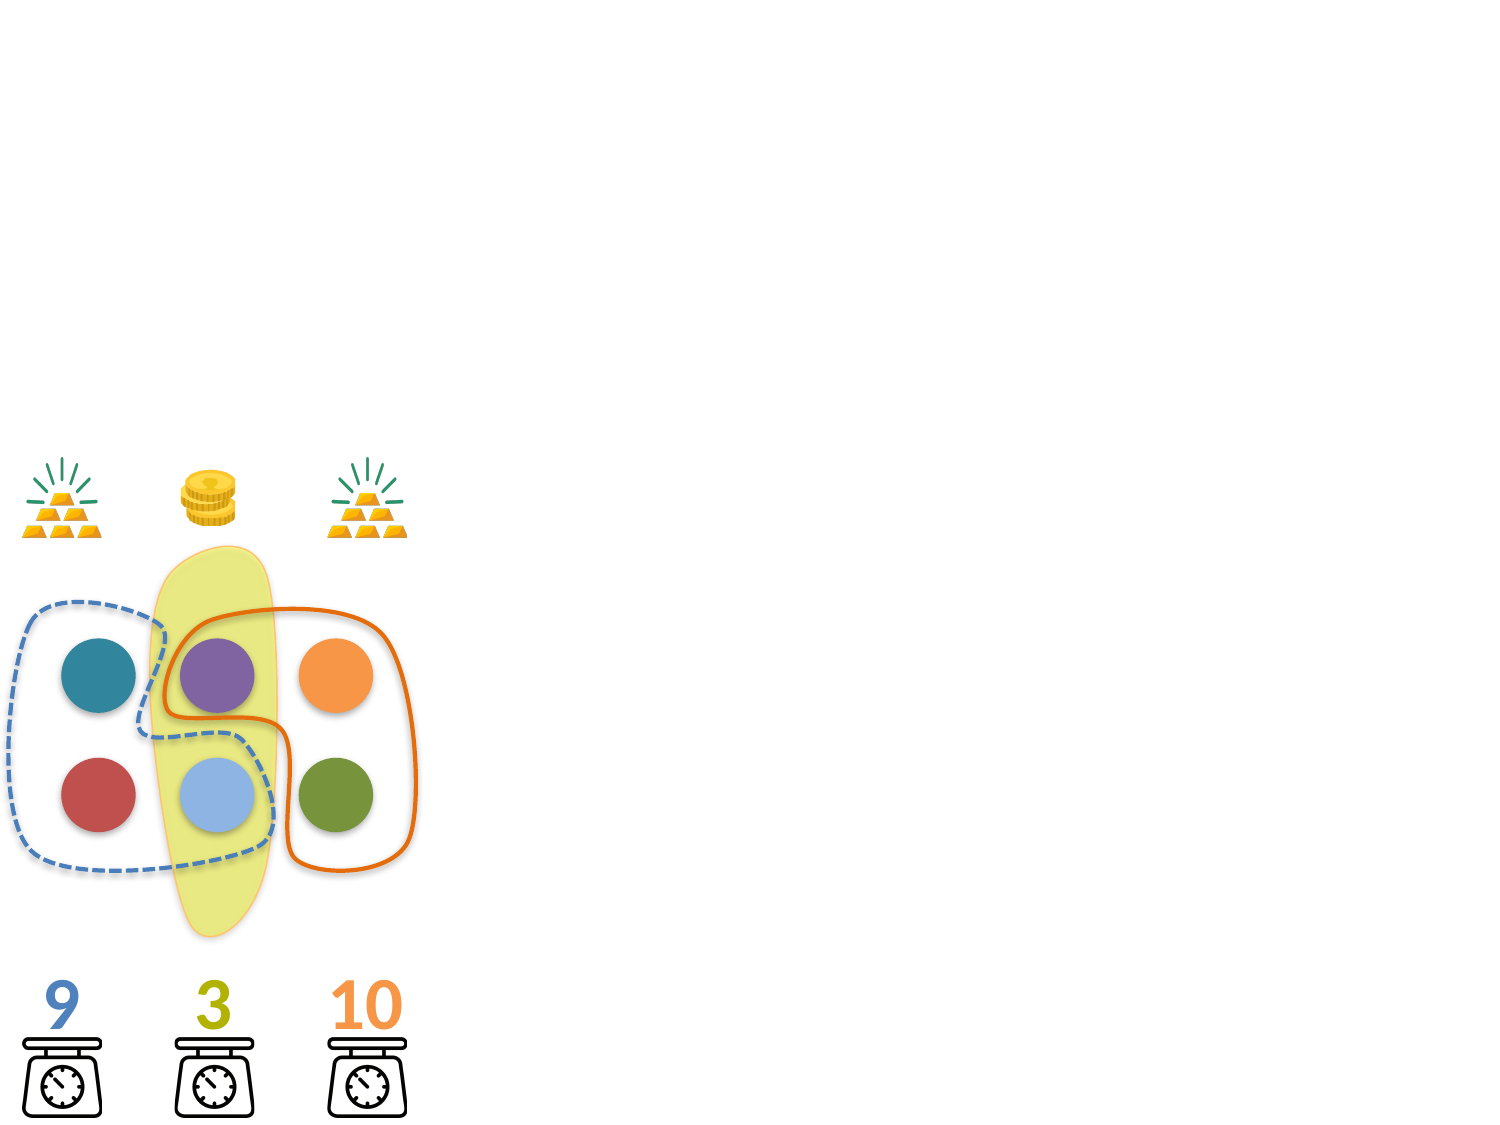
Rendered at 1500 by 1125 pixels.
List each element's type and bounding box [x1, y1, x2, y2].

text_box [8, 545, 426, 1118]
picture [180, 469, 236, 526]
picture [327, 457, 407, 538]
picture [21, 457, 102, 538]
